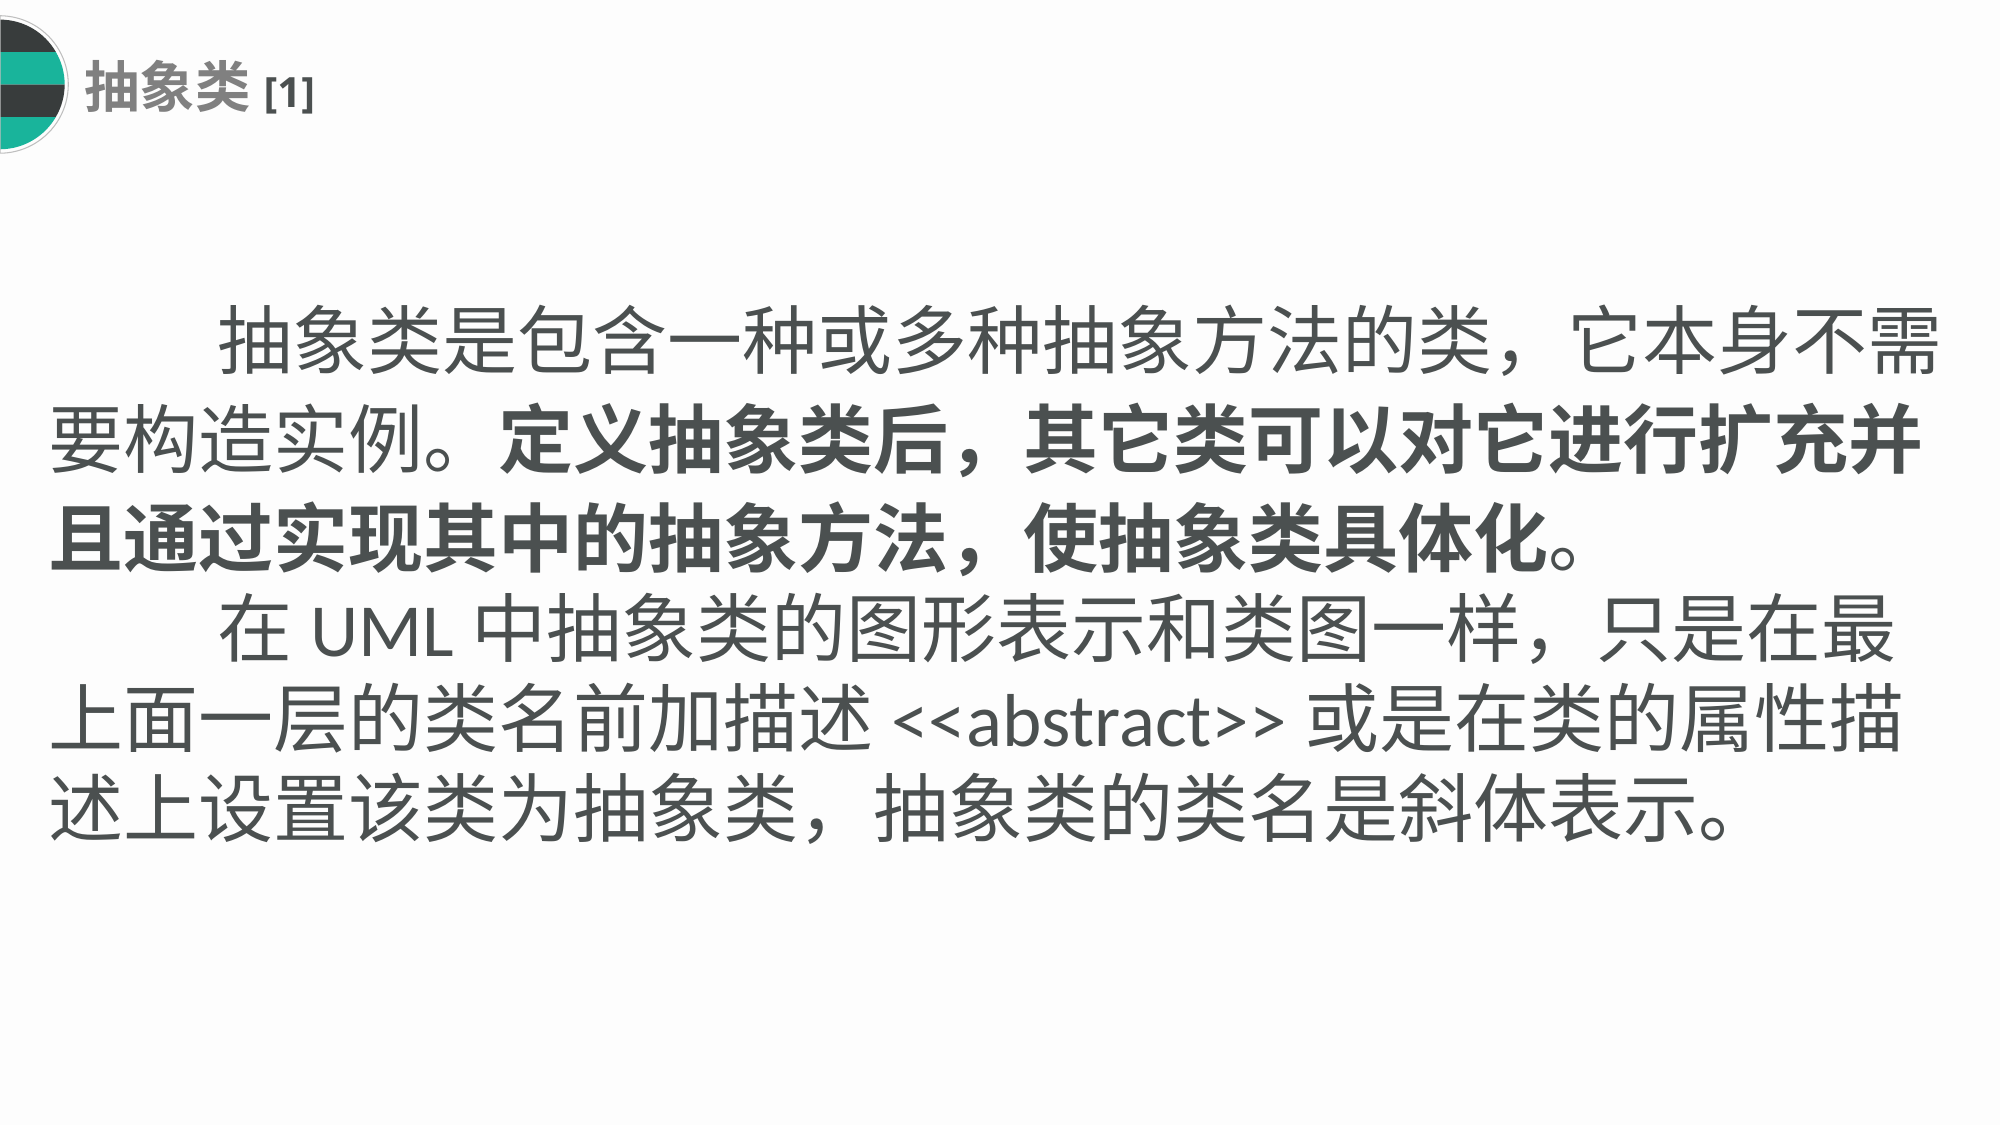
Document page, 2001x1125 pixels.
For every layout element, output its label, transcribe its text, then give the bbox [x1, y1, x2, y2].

text_box 抽象类[1] [84, 52, 445, 119]
text_box 抽象类是包含一种或多种抽象方法的类，它本身不需要构造实例。定义抽象类后，其它类可以对它进行扩充并且通过实现其中的抽象方法，使抽象类具体化。 在UML中抽象类的图形表示和类图一样，只是在最上面一层的类名前加描述<<abstract>>或是在类的属性描述上设置该类为抽象类，抽象类的类名是斜体表示。 [33, 277, 1966, 859]
